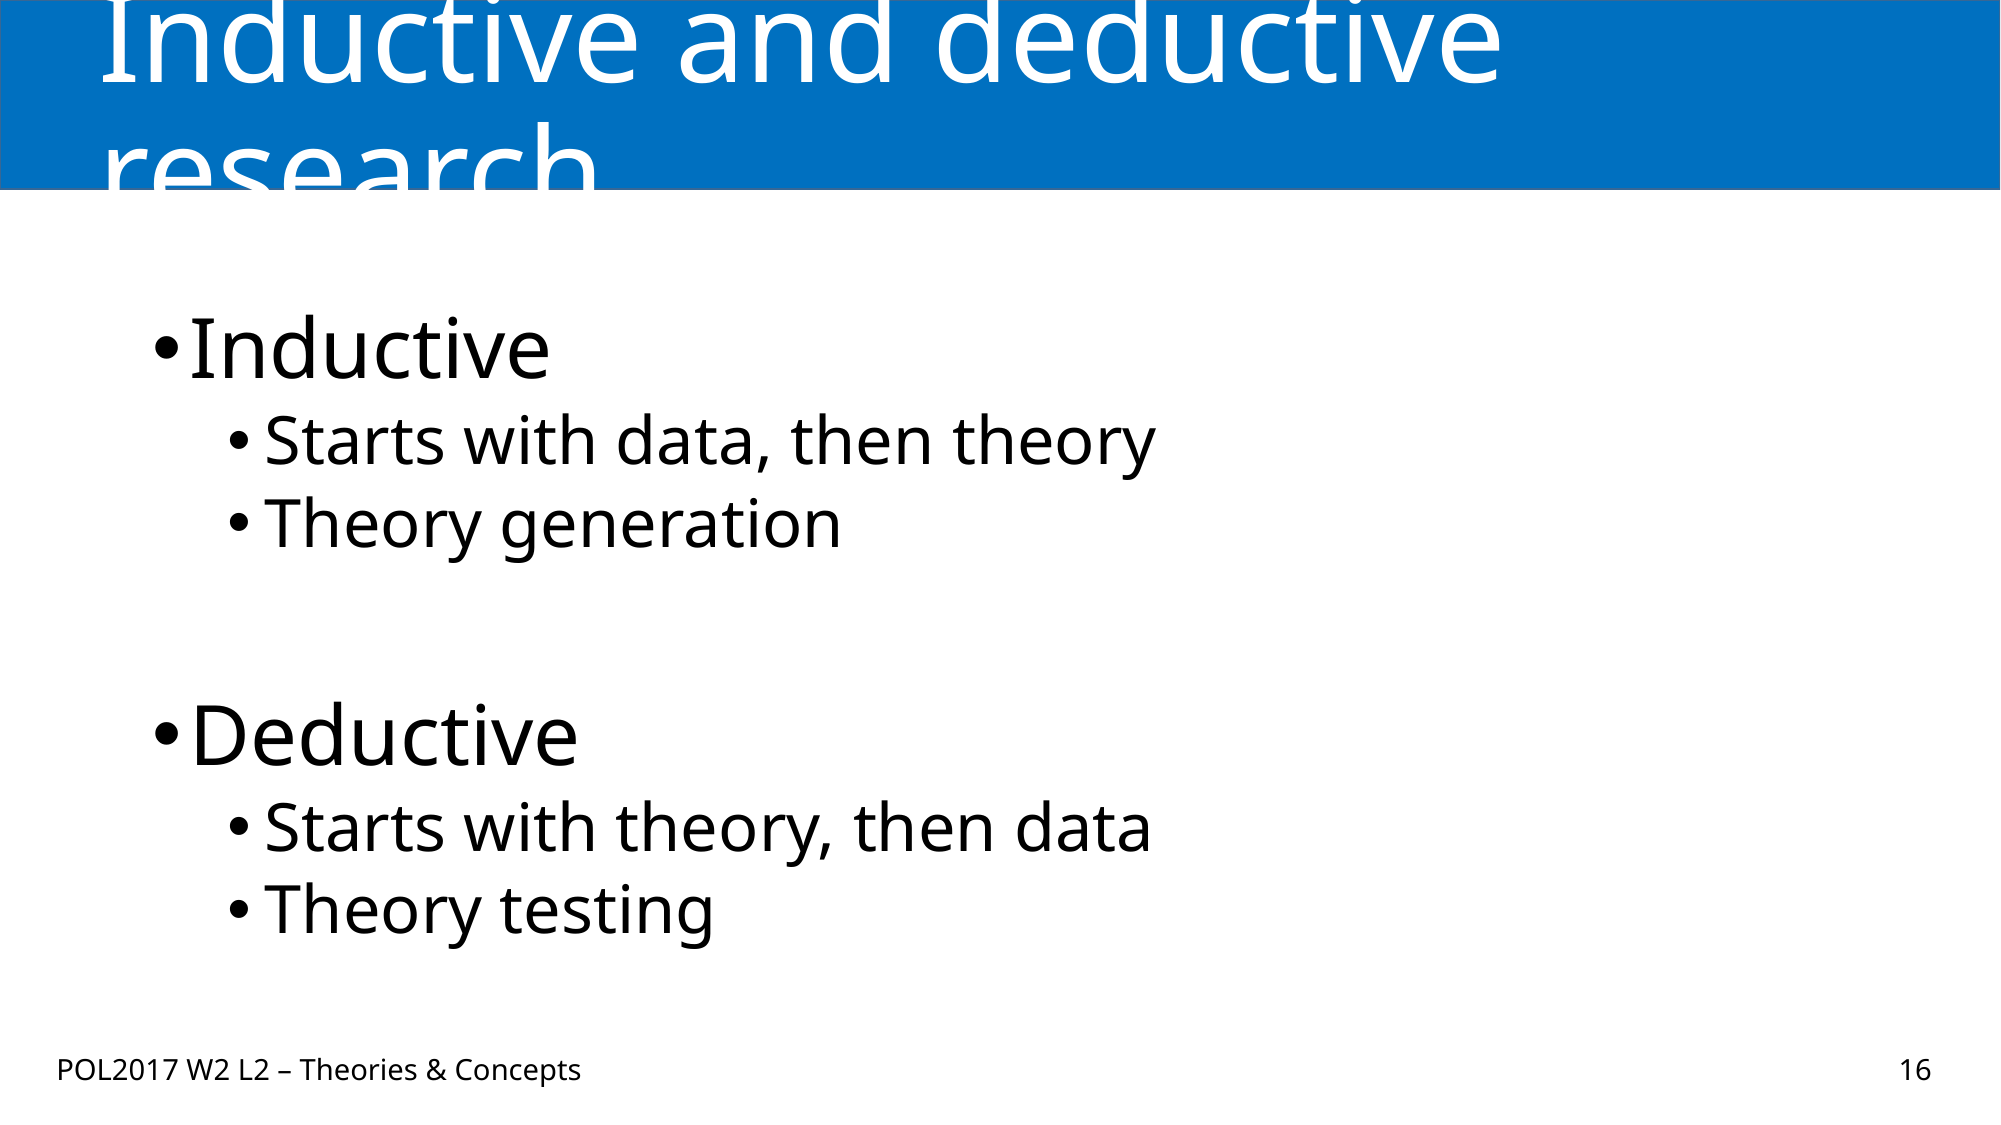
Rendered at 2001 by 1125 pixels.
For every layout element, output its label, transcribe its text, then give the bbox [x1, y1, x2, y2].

title Inductive and deductive research [83, 15, 2000, 205]
footer POL2017 W2 L2 – Theories & Concepts [41, 1043, 675, 1104]
slide_number 16 [1524, 1043, 1947, 1104]
list Inductive Starts with data, then theory Theory generation Deductive Starts with theory, then data Theory testing [137, 299, 1863, 1014]
